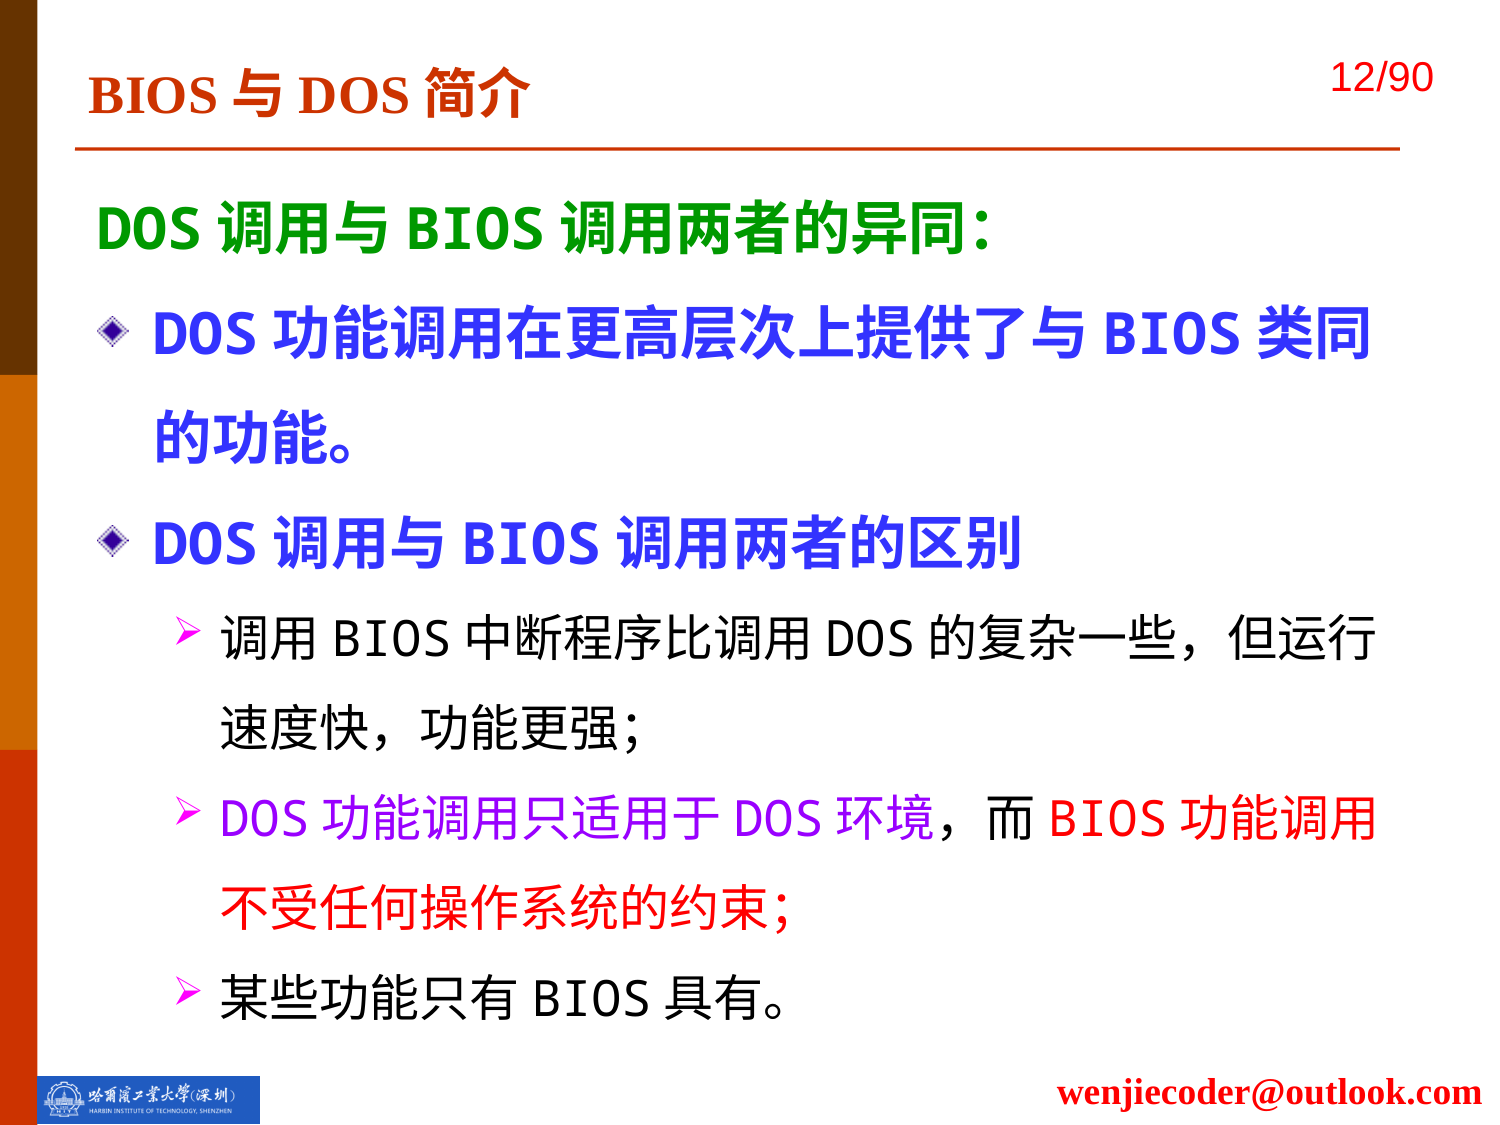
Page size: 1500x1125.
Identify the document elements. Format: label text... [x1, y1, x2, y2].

text_box BIOS与DOS简介 [74, 52, 1123, 132]
picture [97, 316, 129, 347]
picture [37, 1076, 260, 1124]
list DOS调用与BIOS调用两者的异同： DOS功能调用在更高层次上提供了与BIOS类同的功能。 DOS调用与BIOS调用两者的区别 调用BIOS中断程序比调用DOS的复杂一些，但运行速度快，功能更强； DOS功能调用只适用于DOS环境，而BIOS功能调用不受任何操作系统的约束； 某些功能只有BIOS具有。 [82, 148, 1424, 1074]
picture [97, 525, 129, 557]
